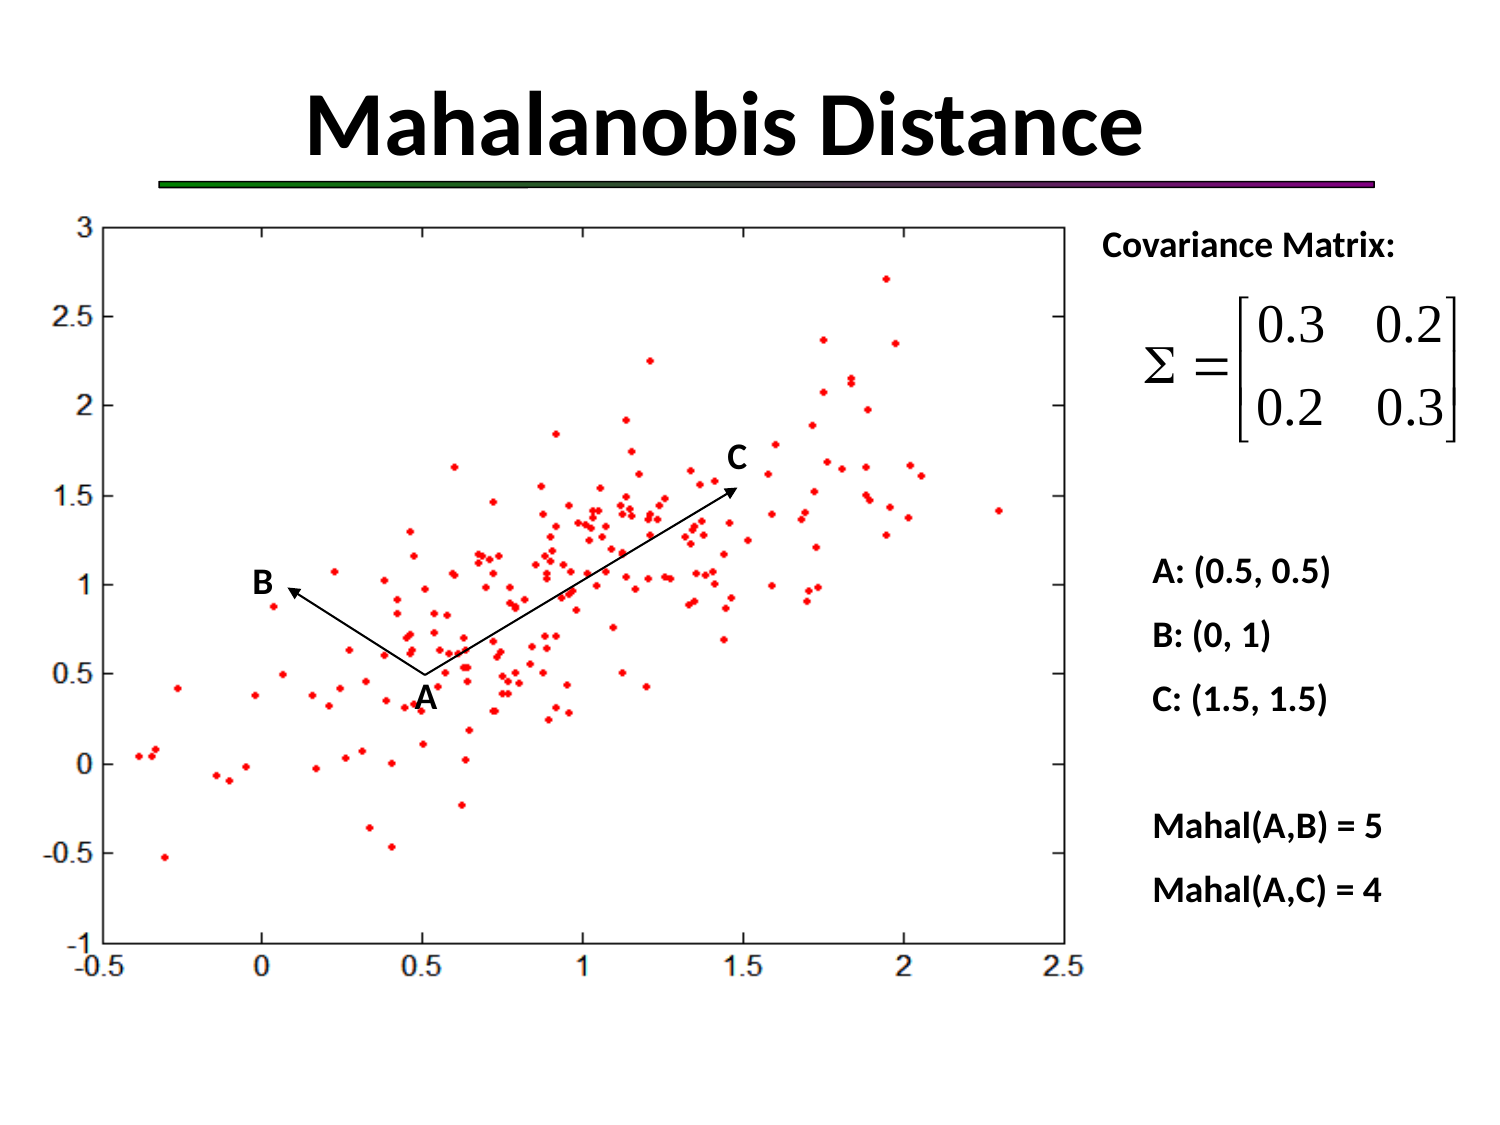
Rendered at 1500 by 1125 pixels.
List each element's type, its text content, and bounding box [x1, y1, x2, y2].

title Mahalanobis Distance [50, 24, 1400, 212]
text_box A: (0.5, 0.5) B: (0, 1) C: (1.5, 1.5) Mahal(A,B) = 5 Mahal(A,C) = 4 [1137, 538, 1463, 918]
text_box Covariance Matrix: [1104, 212, 1475, 273]
text_box [159, 181, 1375, 188]
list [1137, 287, 1476, 452]
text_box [37, 199, 1101, 998]
